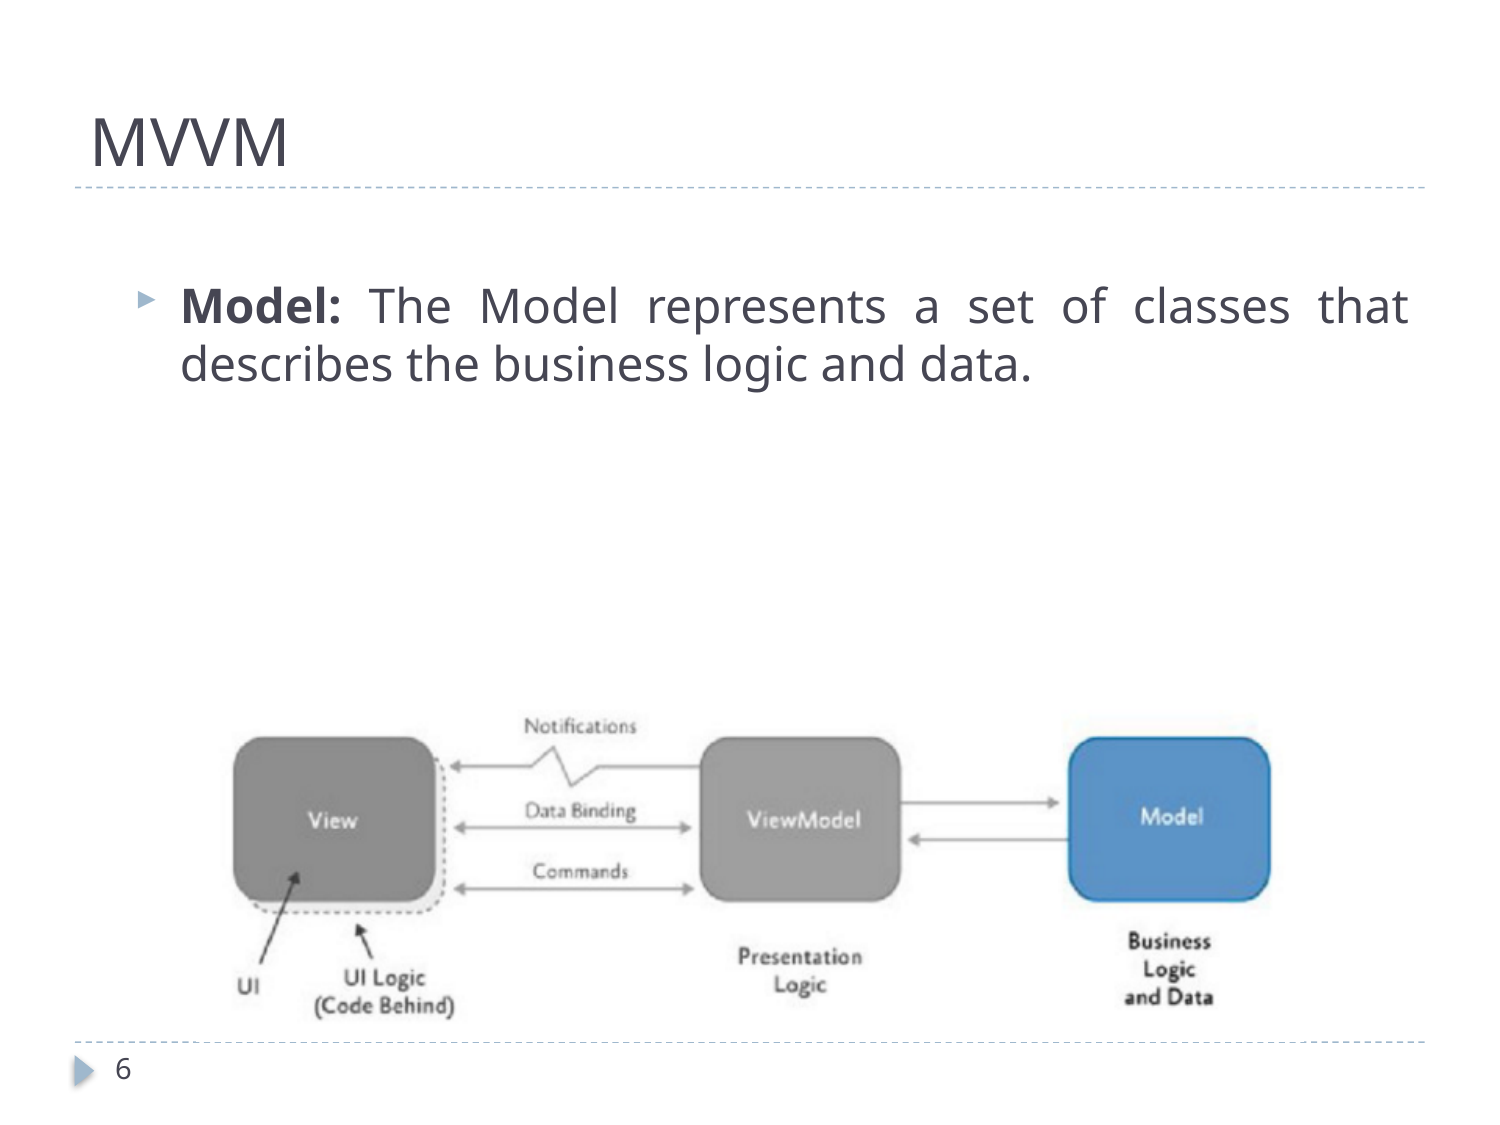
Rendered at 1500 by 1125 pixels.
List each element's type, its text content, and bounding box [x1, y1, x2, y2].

title MVVM [75, 24, 1425, 188]
list Model: The Model represents a set of classes that describes the business logic and data. [75, 200, 1425, 1010]
picture [195, 699, 1305, 1043]
slide_number 6 [100, 1042, 426, 1103]
